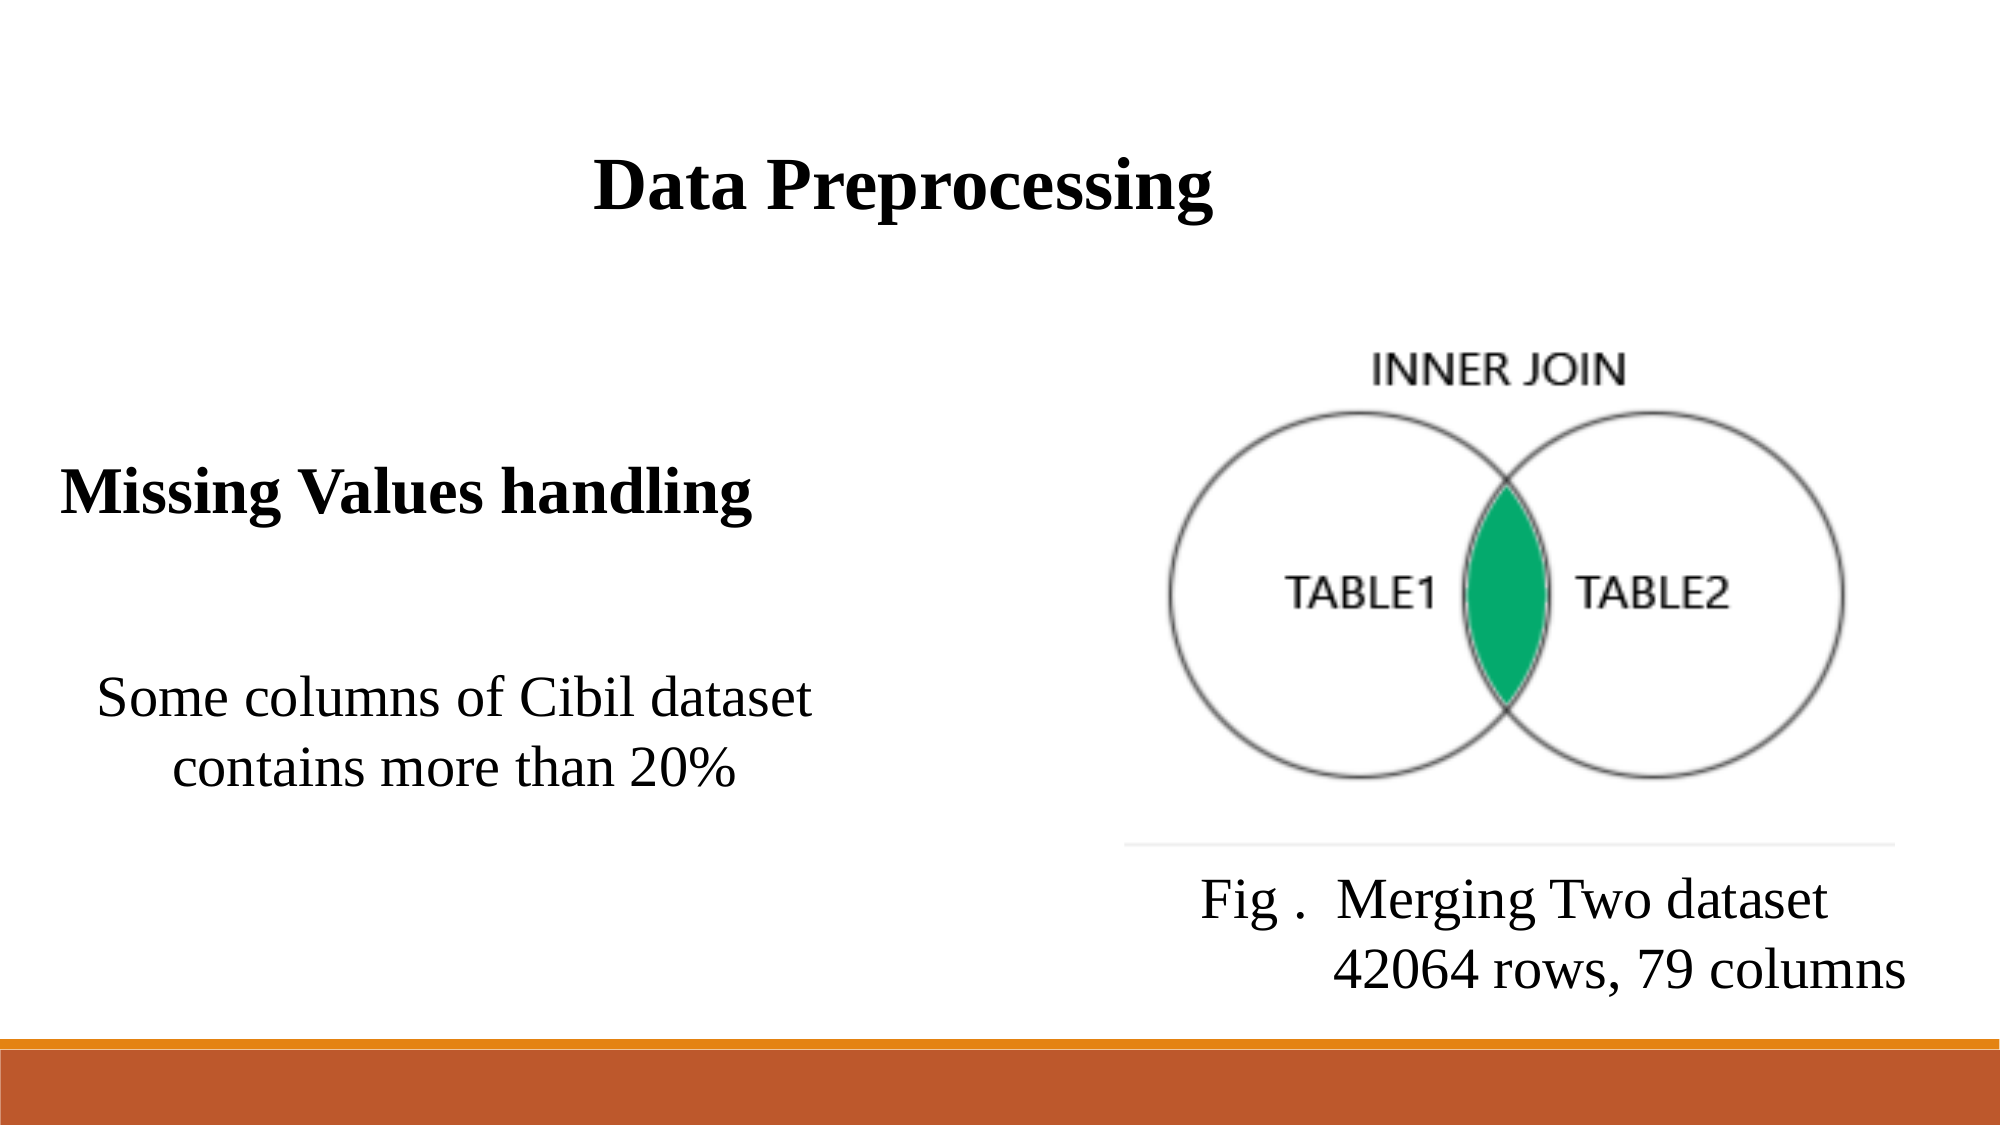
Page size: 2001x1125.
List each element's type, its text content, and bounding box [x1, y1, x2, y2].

text_box Some columns of Cibil dataset contains more than 20% [74, 651, 836, 806]
text_box Data Preprocessing [579, 127, 1500, 232]
text_box Missing Values handling [45, 439, 997, 535]
picture [1123, 301, 1896, 853]
text_box Fig . Merging Two dataset 42064 rows, 79 columns [1185, 852, 2000, 1078]
